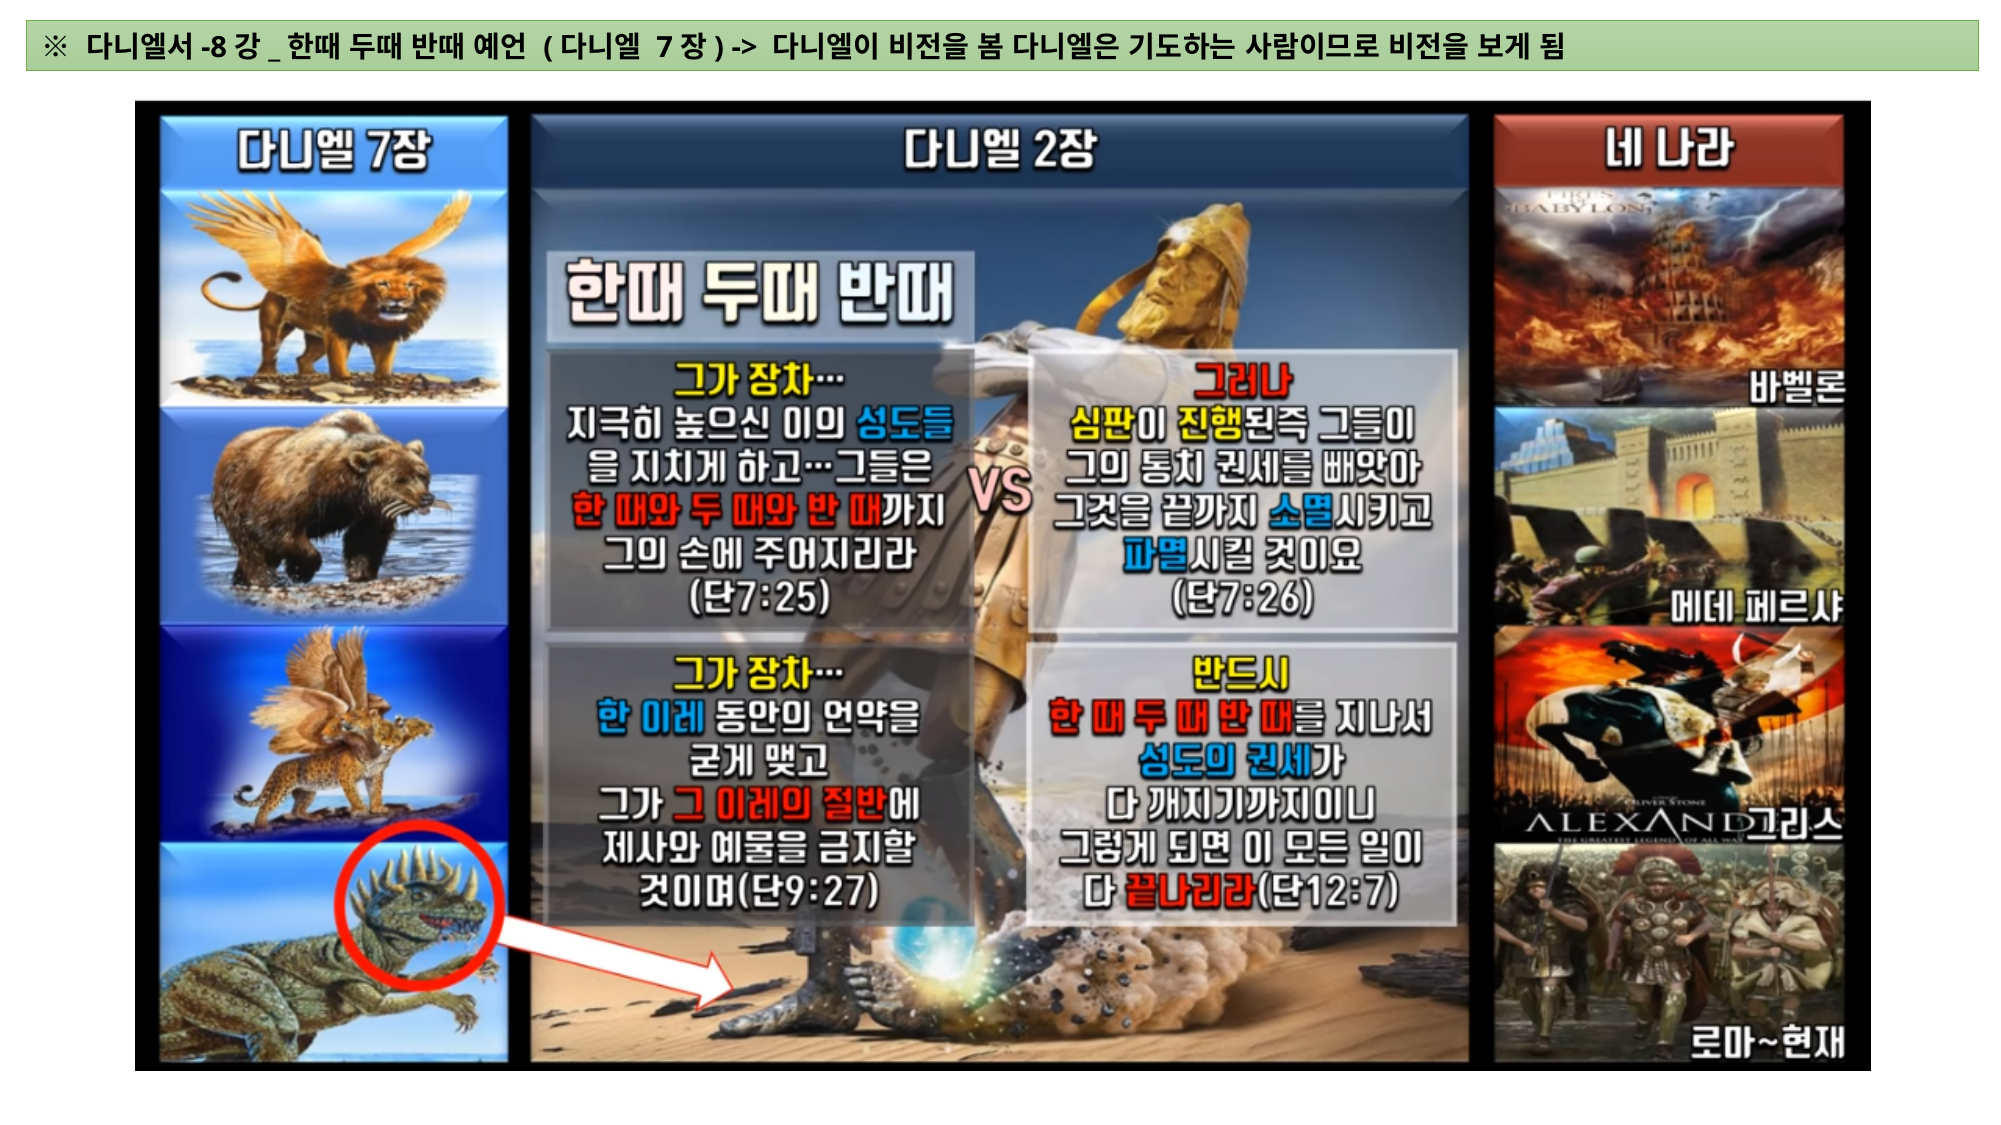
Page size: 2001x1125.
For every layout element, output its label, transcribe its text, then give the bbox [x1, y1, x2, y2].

text_box ※ 다니엘서-8강_한때 두때 반때 예언 (다니엘 7장) -> 다니엘이 비전을 봄 다니엘은 기도하는 사람이므로 비전을 보게 됨 [26, 20, 1979, 71]
picture [135, 98, 1871, 1071]
